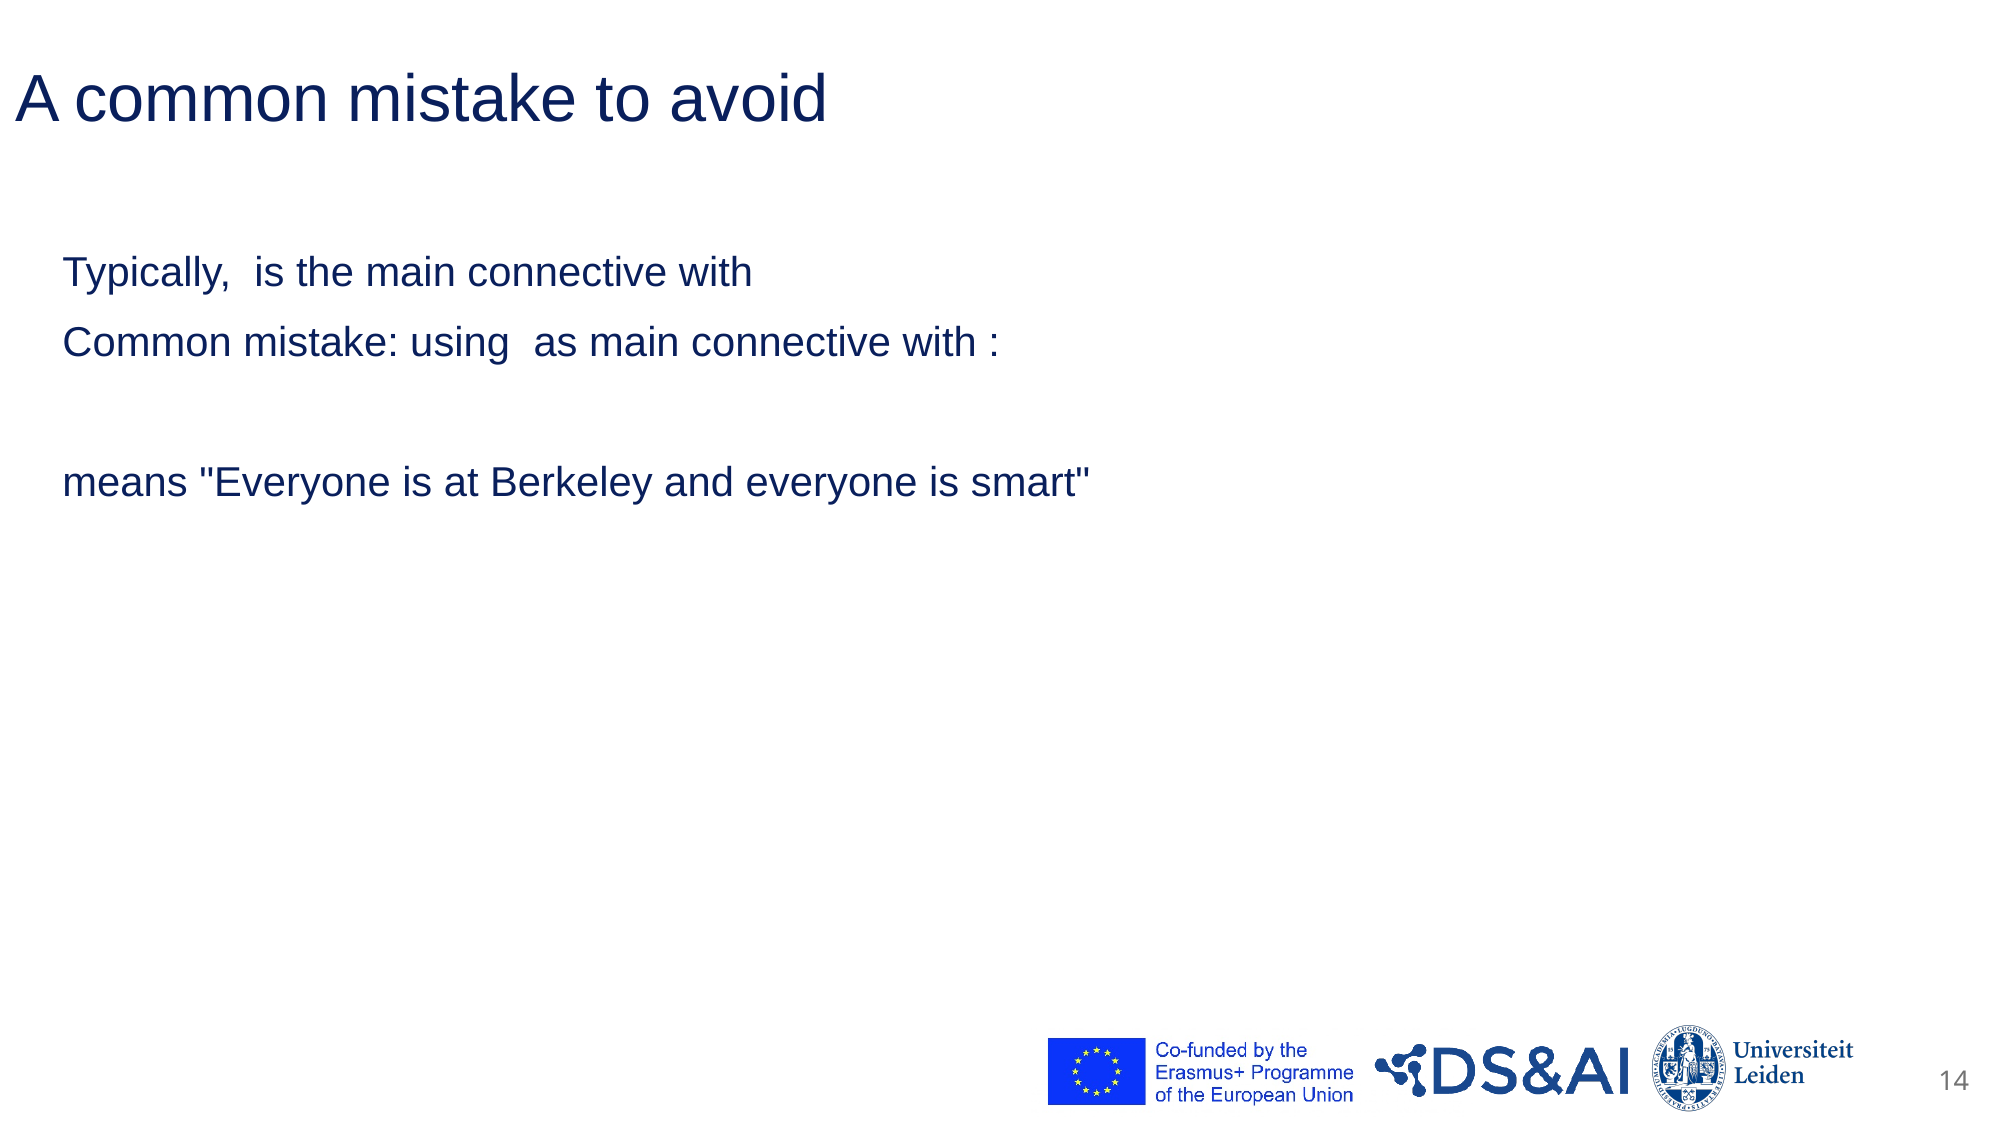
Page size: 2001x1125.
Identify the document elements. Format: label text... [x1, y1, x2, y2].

slide_number 14 [1921, 1049, 1985, 1115]
title A common mistake to avoid [0, 10, 2000, 180]
picture [1031, 980, 1857, 1125]
